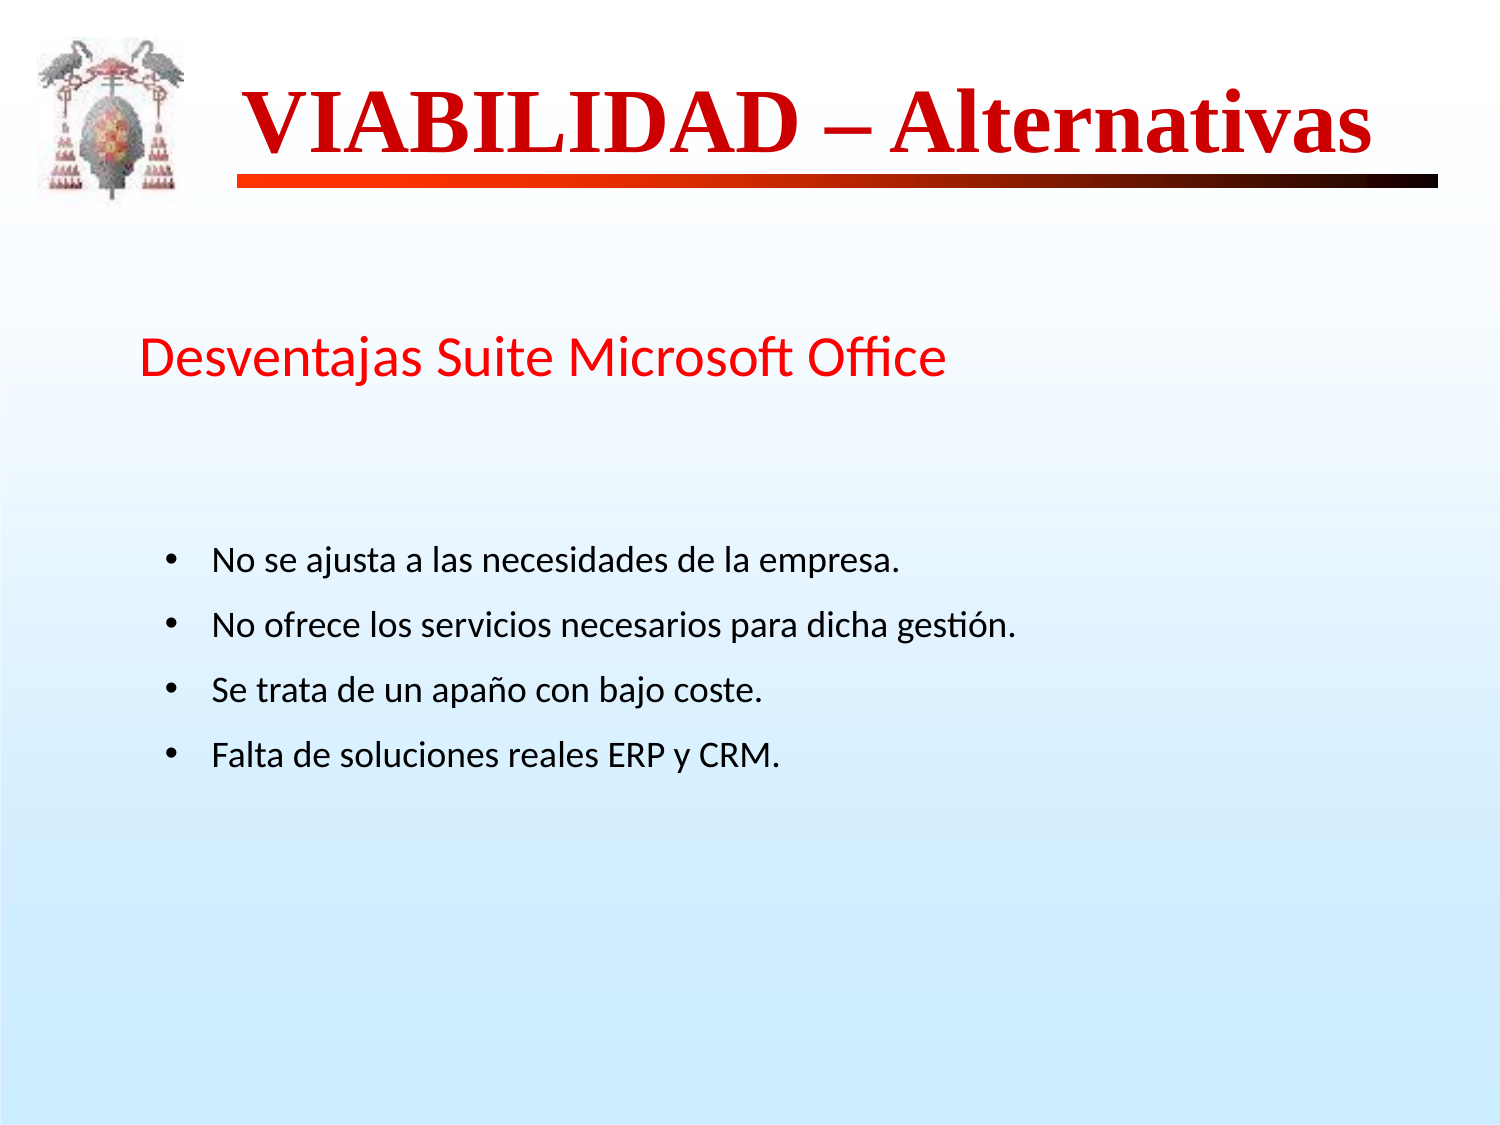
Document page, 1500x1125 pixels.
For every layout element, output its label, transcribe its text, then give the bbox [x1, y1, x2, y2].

text_box No se ajusta a las necesidades de la empresa. No ofrece los servicios necesarios para dicha gestión. Se trata de un apaño con bajo coste. Falta de soluciones reales ERP y CRM. [150, 525, 1408, 909]
title VIABILIDAD – Alternativas [92, 58, 1408, 249]
text_box Desventajas Suite Microsoft Office [125, 310, 975, 396]
picture [0, 0, 1500, 1125]
